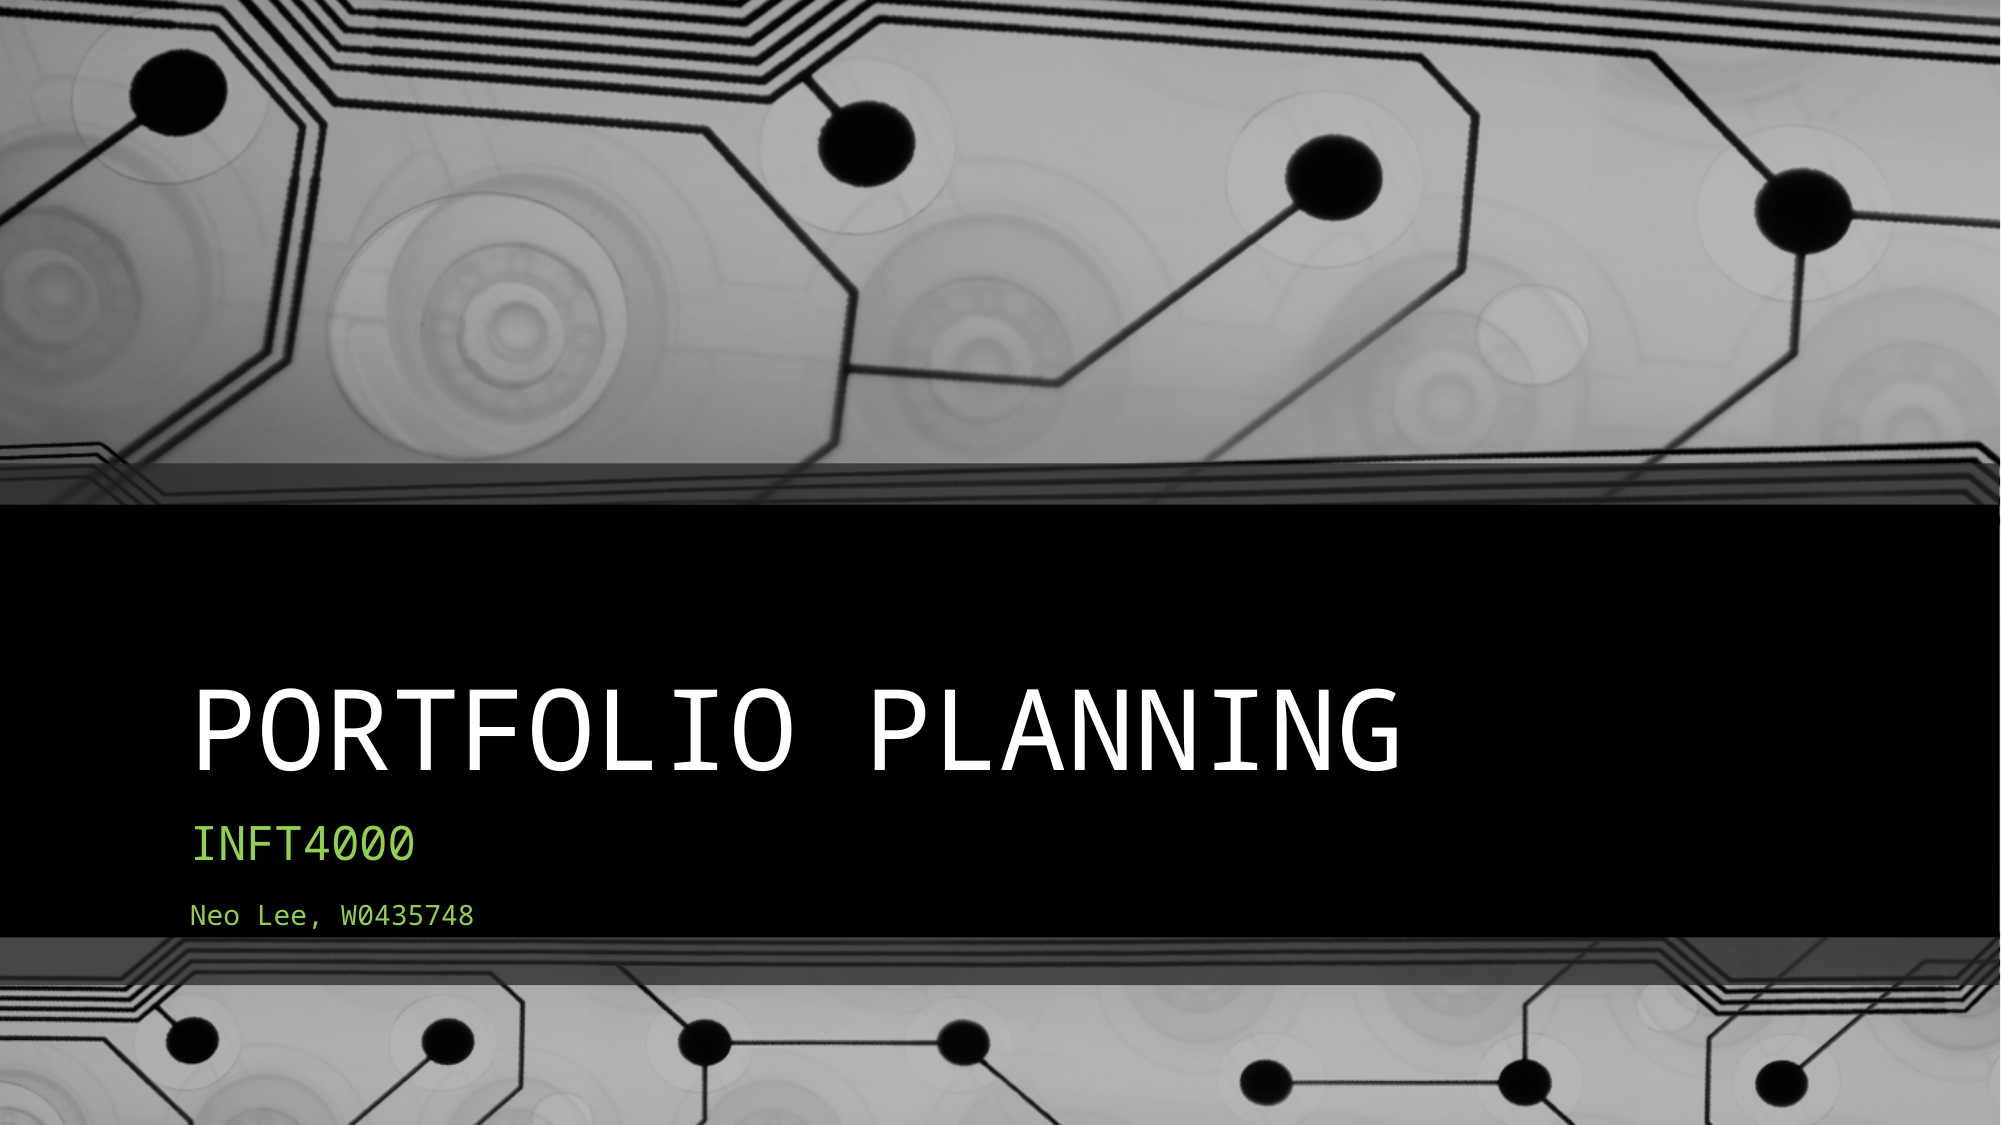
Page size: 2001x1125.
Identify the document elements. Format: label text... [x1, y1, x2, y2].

subtitle INFT4000 Neo Lee, W0435748 [174, 812, 1825, 941]
title PORTFOLIO PLANNING [174, 519, 1825, 800]
picture [0, 0, 2001, 1125]
